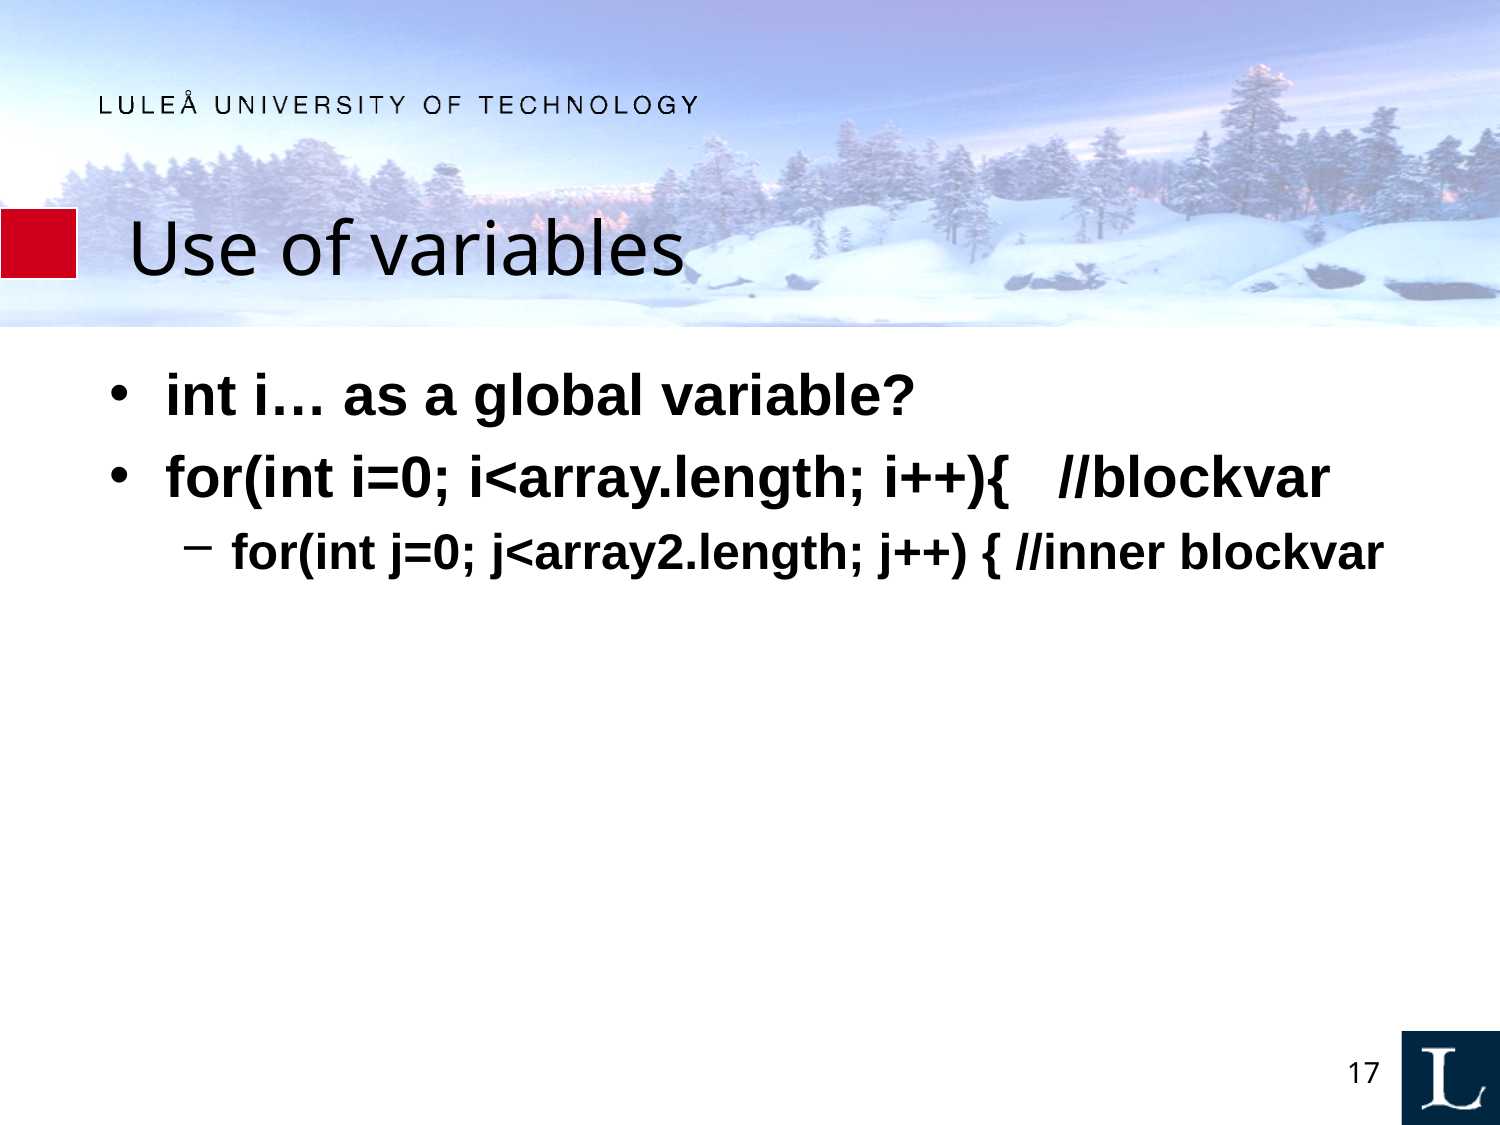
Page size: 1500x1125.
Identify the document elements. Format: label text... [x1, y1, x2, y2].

title Use of variables [111, 160, 1412, 330]
list int i… as a global variable? for(int i=0; i<array.length; i++){ //blockvar for(int j=0; j<array2.length; j++) { //inner blockvar [94, 350, 1412, 975]
slide_number 17 [1045, 1046, 1396, 1125]
picture [100, 90, 697, 114]
picture [1399, 1031, 1500, 1125]
